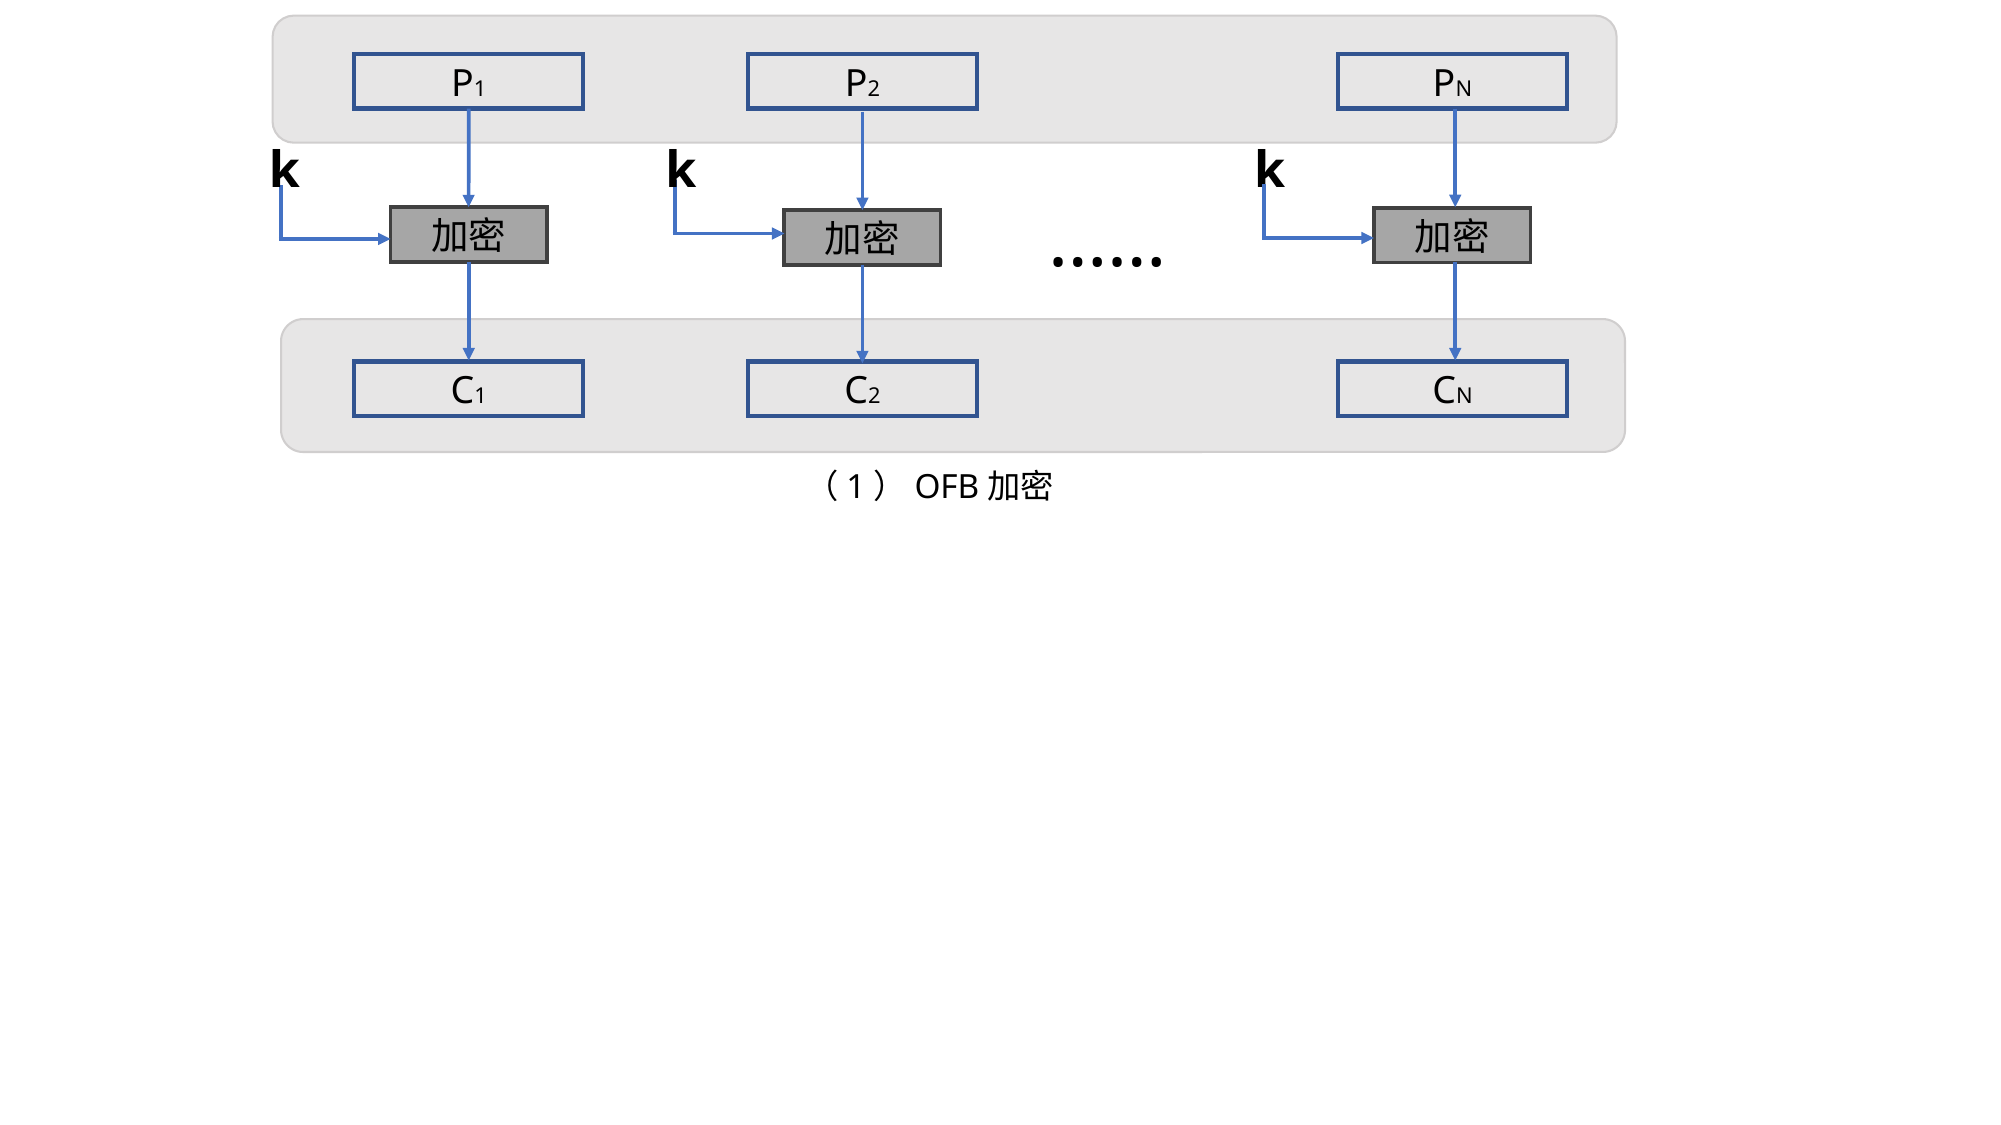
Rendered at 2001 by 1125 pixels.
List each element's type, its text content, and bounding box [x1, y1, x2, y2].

text_box （1）OFB加密 [790, 458, 1069, 513]
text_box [254, 15, 1626, 452]
